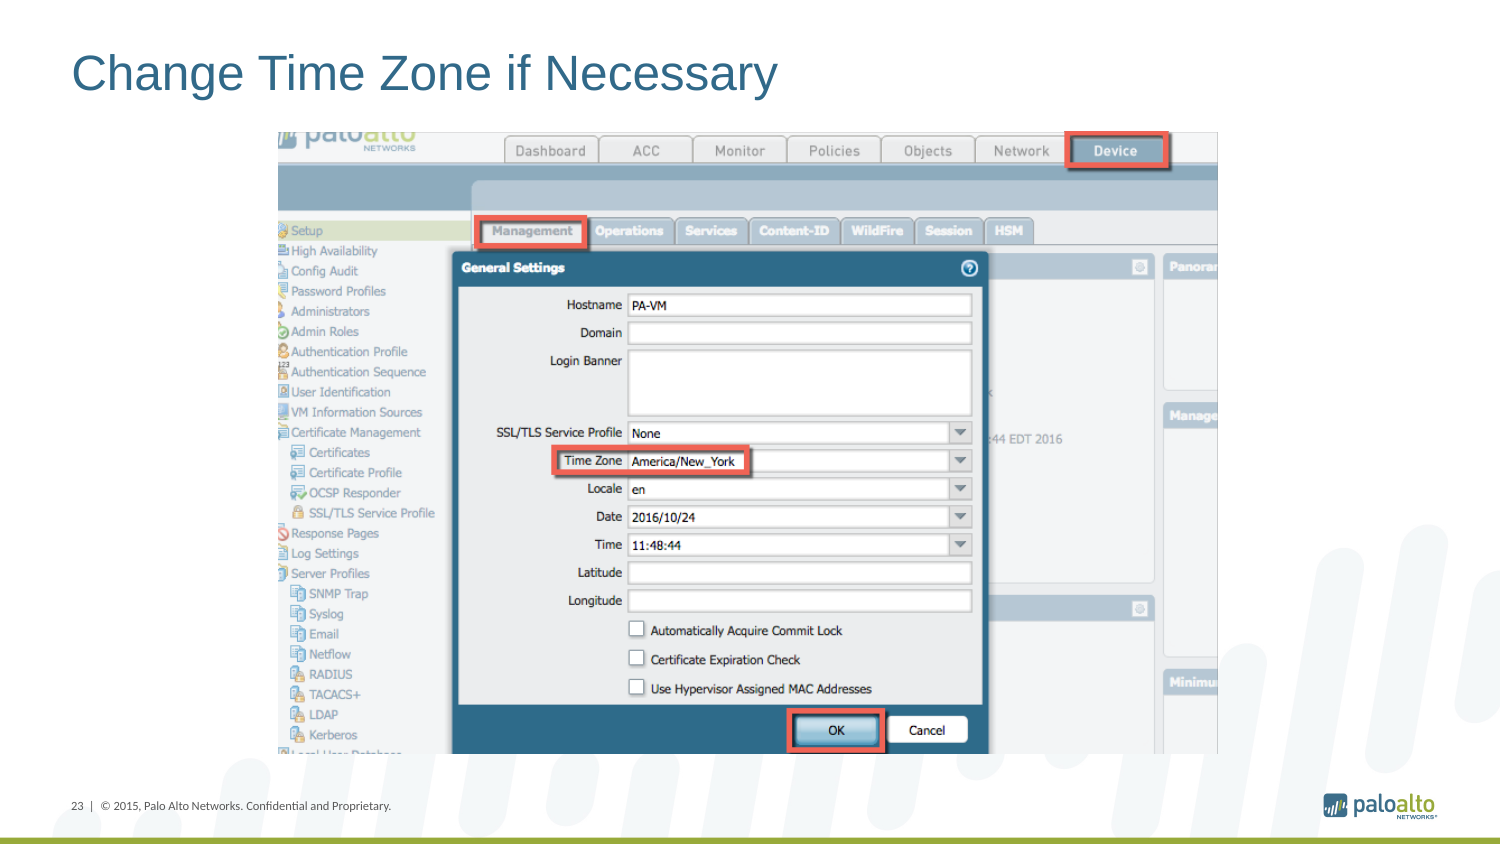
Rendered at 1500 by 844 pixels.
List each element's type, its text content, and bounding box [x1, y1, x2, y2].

picture [0, 0, 1500, 844]
title Change Time Zone if Necessary [56, 33, 1441, 109]
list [278, 131, 1219, 754]
